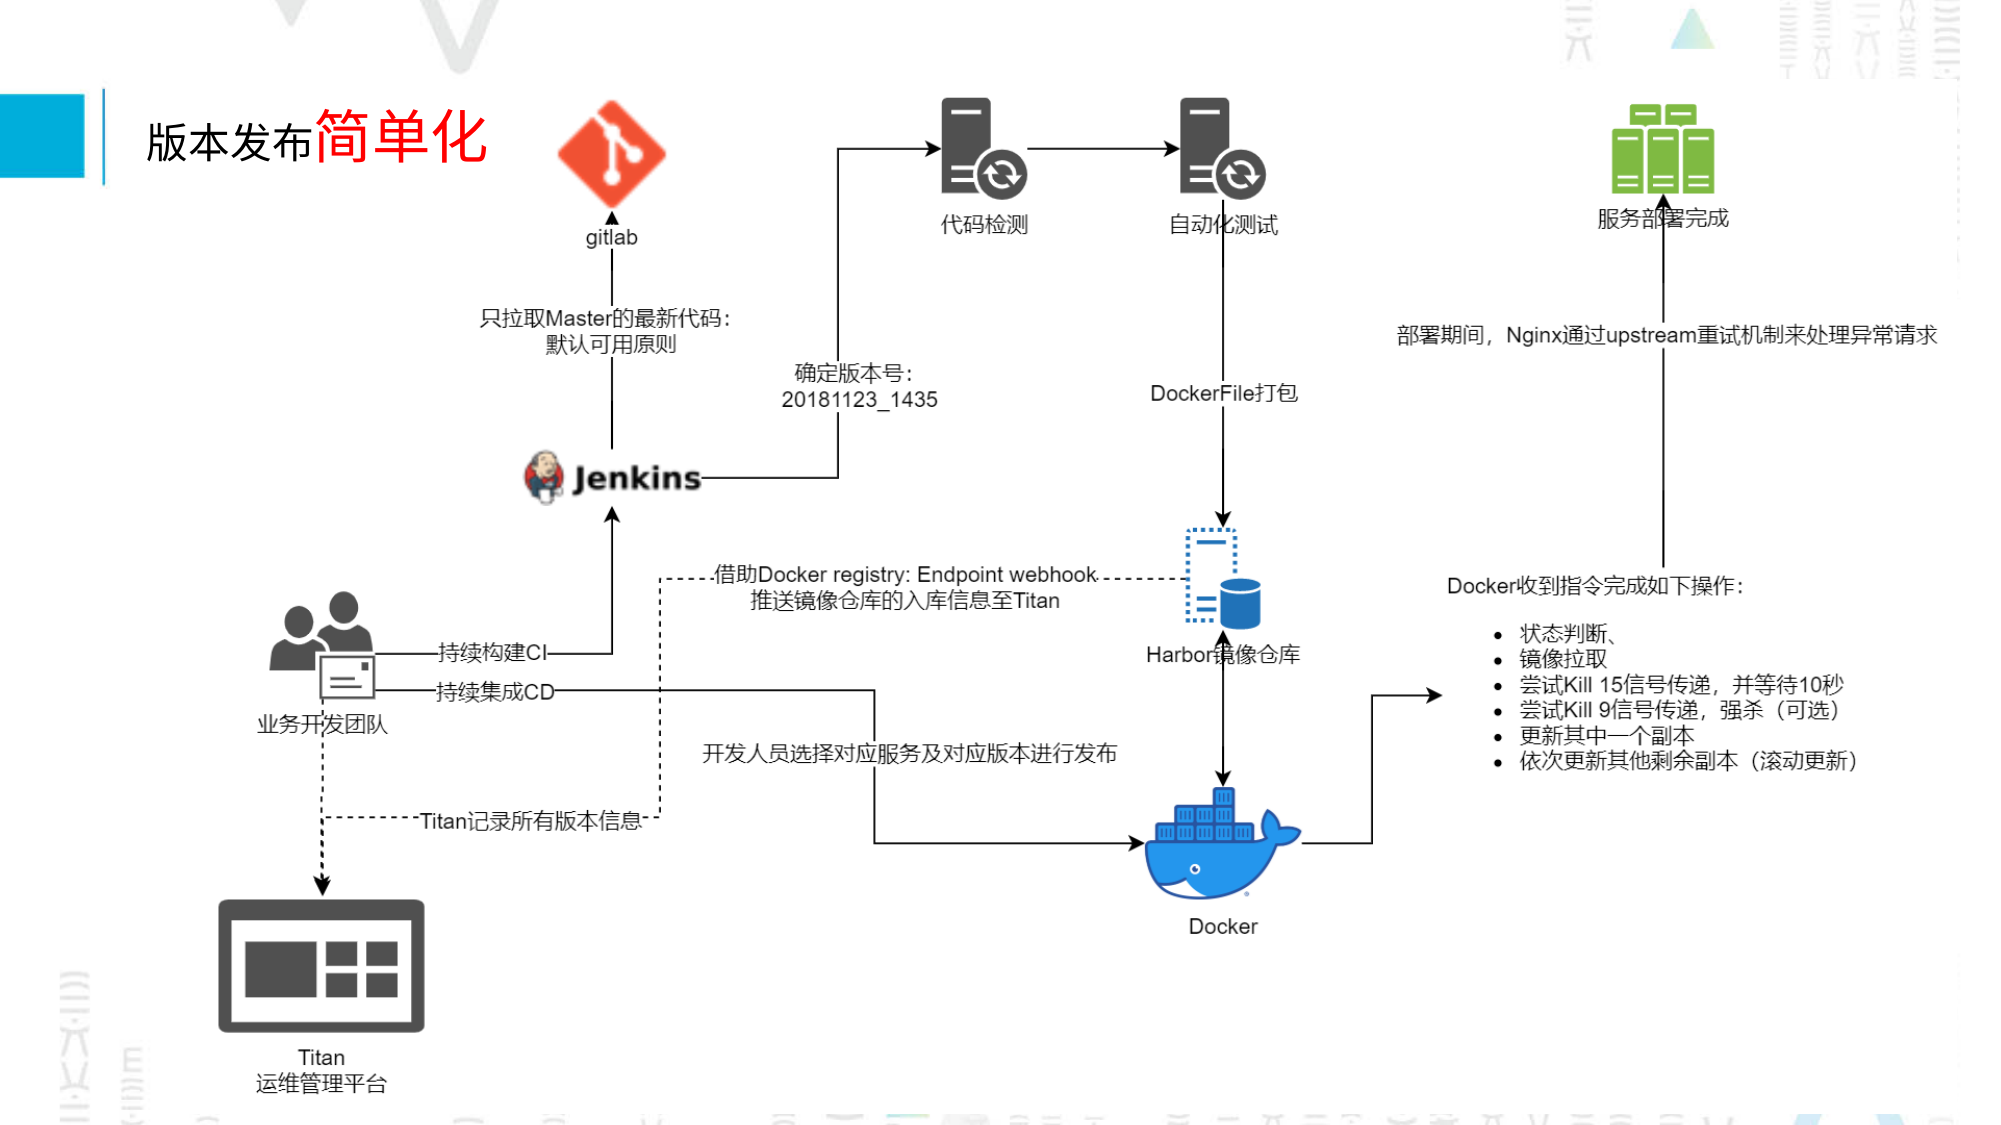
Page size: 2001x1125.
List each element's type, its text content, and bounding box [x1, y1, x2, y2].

text_box 版本发布简单化 [132, 92, 180, 178]
picture [0, 0, 2000, 1125]
